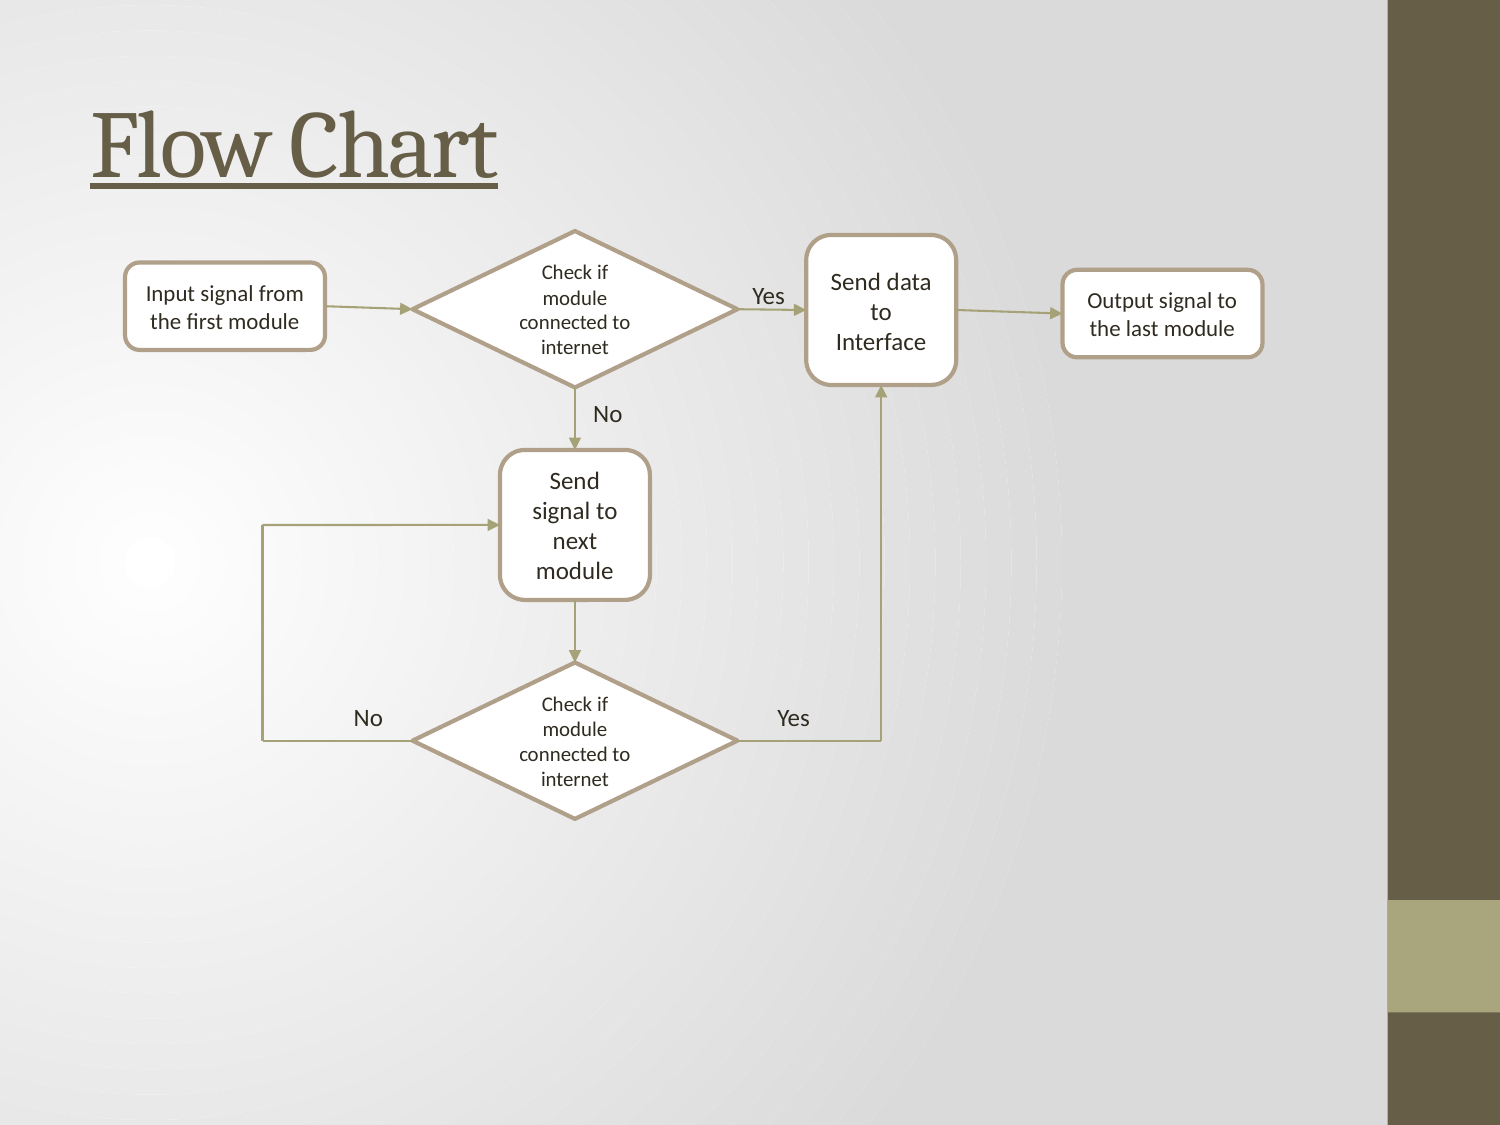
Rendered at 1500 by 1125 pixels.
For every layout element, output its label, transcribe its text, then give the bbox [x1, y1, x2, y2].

text_box Check if module connected to internet [419, 229, 737, 389]
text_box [324, 305, 413, 310]
title Flow Chart [75, 45, 1325, 233]
text_box Yes [762, 694, 840, 733]
text_box Send data to Interface [804, 232, 959, 388]
text_box Send signal to next module [497, 447, 653, 603]
text_box Yes [737, 272, 815, 317]
text_box Input signal from the first module [122, 260, 328, 353]
text_box No [339, 694, 399, 733]
text_box Output signal to the last module [1060, 267, 1265, 360]
text_box Check if module connected to internet [418, 661, 738, 821]
text_box No [586, 390, 638, 435]
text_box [955, 309, 1063, 315]
